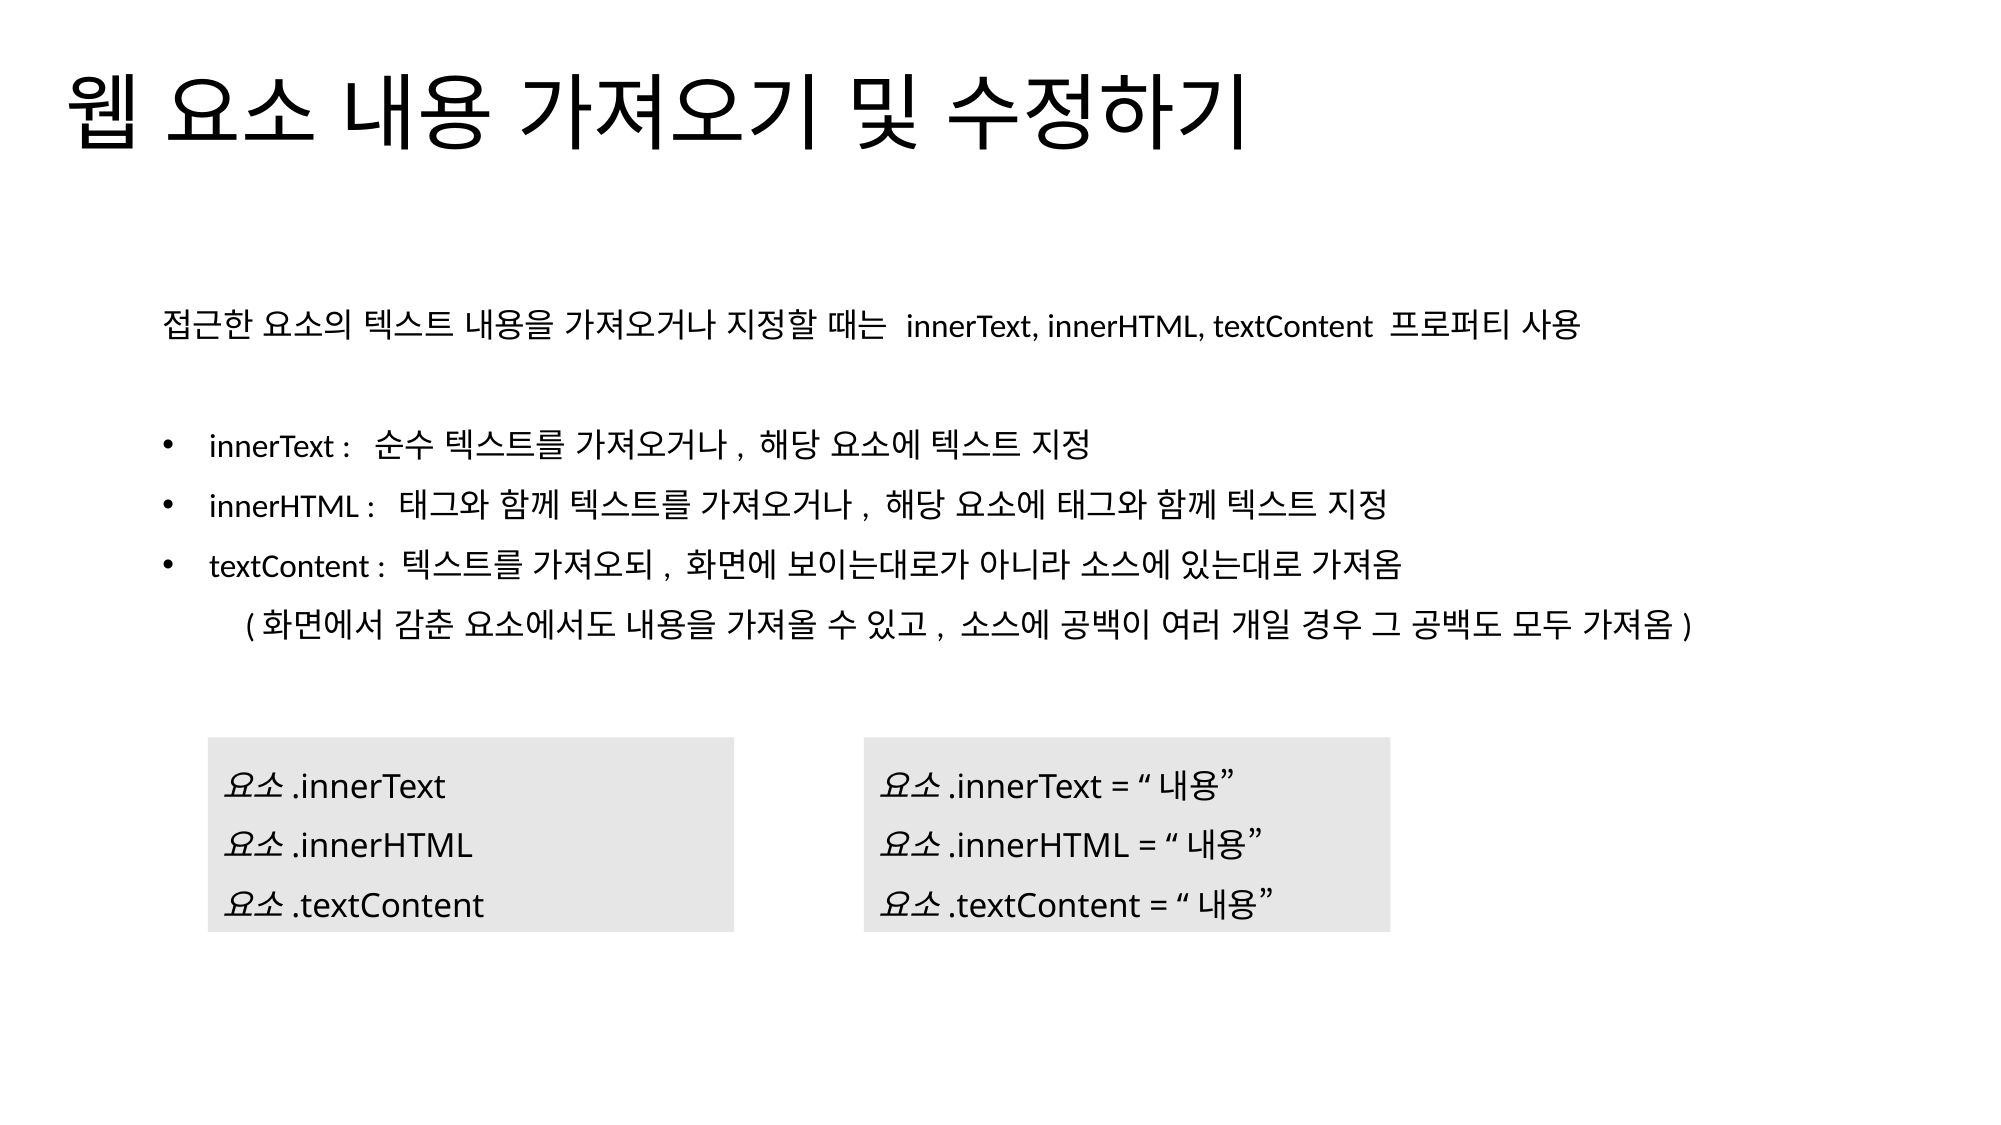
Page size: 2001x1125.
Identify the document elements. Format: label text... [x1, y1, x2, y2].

text_box 웹 요소 내용 가져오기 및 수정하기 [50, 52, 1408, 168]
text_box 접근한 요소의 텍스트 내용을 가져오거나 지정할 때는 innerText, innerHTML, textContent 프로퍼티 사용 innerText : 순수 텍스트를 가져오거나, 해당 요소에 텍스트 지정 innerHTML : 태그와 함께 텍스트를 가져오거나, 해당 요소에 태그와 함께 텍스트 지정 textContent : 텍스트를 가져오되, 화면에 보이는대로가 아니라 소스에 있는대로 가져옴 (화면에서 감춘 요소에서도 내용을 가져올 수 있고, 소스에 공백이 여러 개일 경우 그 공백도 모두 가져옴) [147, 277, 1748, 652]
text_box 요소.innerText = “내용” 요소.innerHTML = “내용” 요소.textContent = “내용” [863, 737, 1391, 932]
text_box 요소.innerText 요소.innerHTML 요소.textContent [207, 737, 735, 932]
